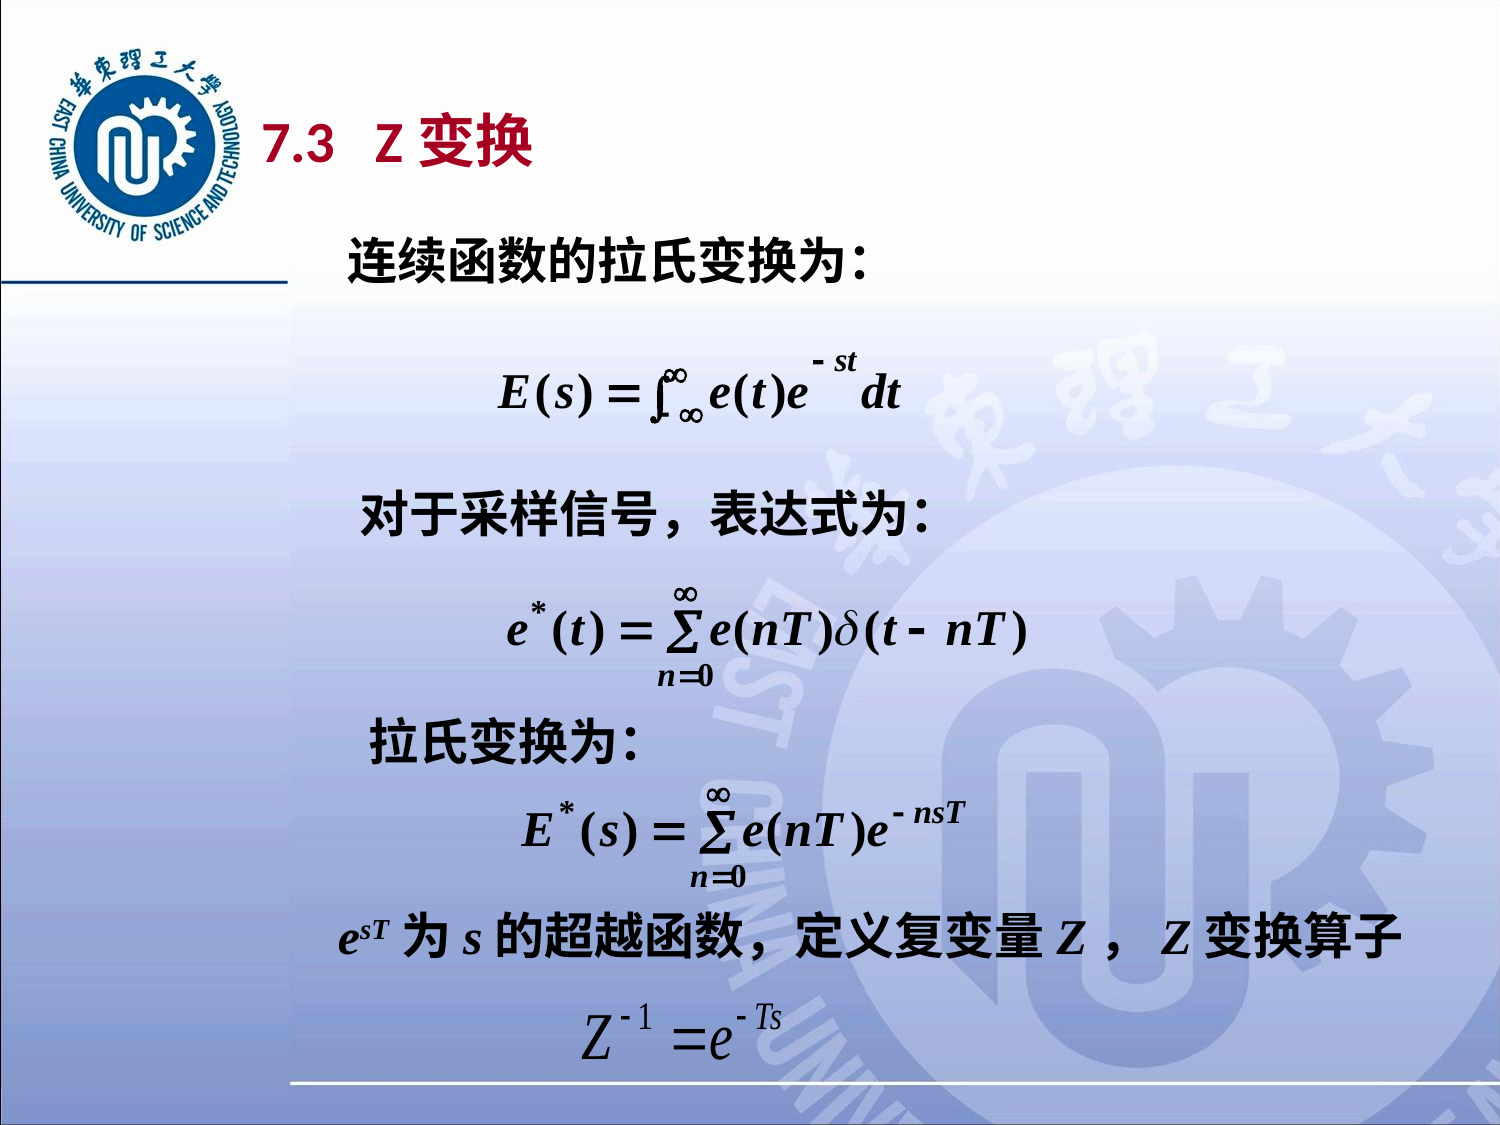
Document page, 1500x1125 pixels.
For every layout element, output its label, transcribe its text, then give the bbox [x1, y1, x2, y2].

picture [0, 0, 1500, 1125]
text_box 对于采样信号，表达式为： [344, 474, 975, 550]
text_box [572, 987, 794, 1077]
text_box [491, 339, 907, 430]
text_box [503, 572, 1032, 692]
text_box 连续函数的拉氏变换为： [332, 222, 913, 298]
title 7.3 Z变换 [245, 44, 1426, 233]
text_box esT为s的超越函数，定义复变量Z，Z变换算子 [323, 896, 1419, 972]
text_box 拉氏变换为： [354, 703, 684, 778]
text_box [515, 773, 979, 893]
